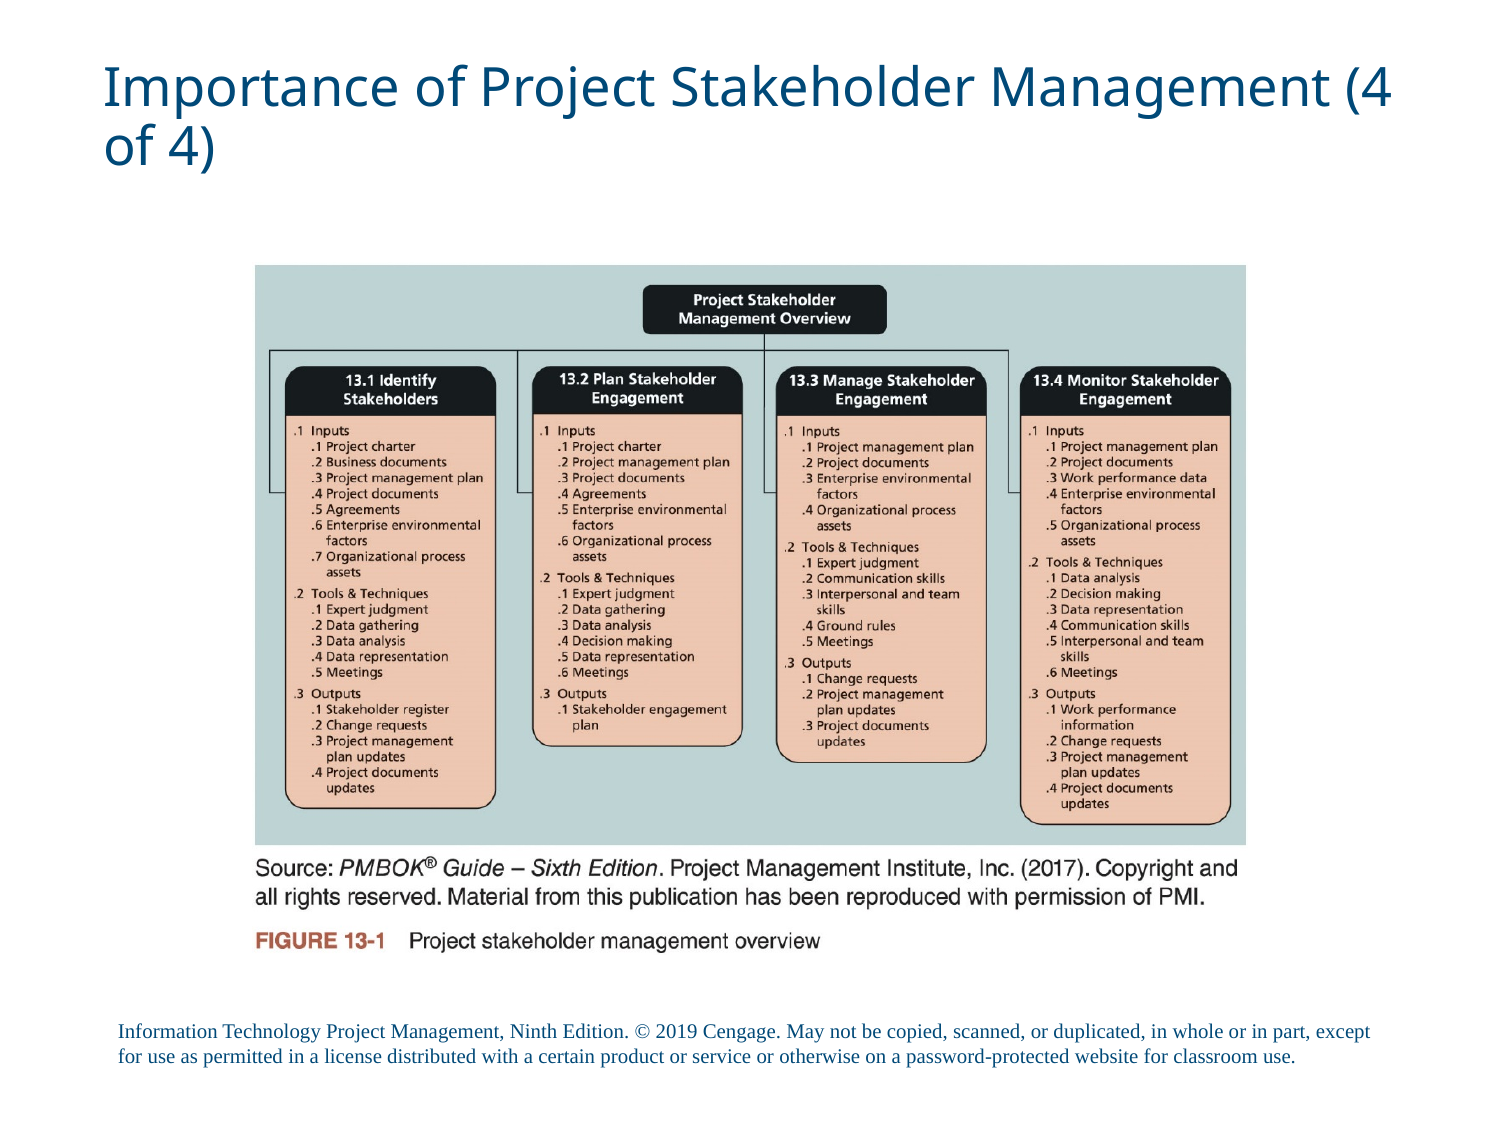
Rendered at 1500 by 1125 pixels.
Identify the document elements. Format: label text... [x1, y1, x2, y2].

picture [252, 262, 1248, 955]
footer Information Technology Project Management, Ninth Edition. © 2019 Cengage. May not be copied, scanned, or duplicated, in whole or in part, except for use as permitted in a license distributed with a certain product or service or otherwise on a password-protected website for classroom use. [103, 1009, 1397, 1070]
title Importance of Project Stakeholder Management (4 of 4) [103, 59, 1397, 278]
